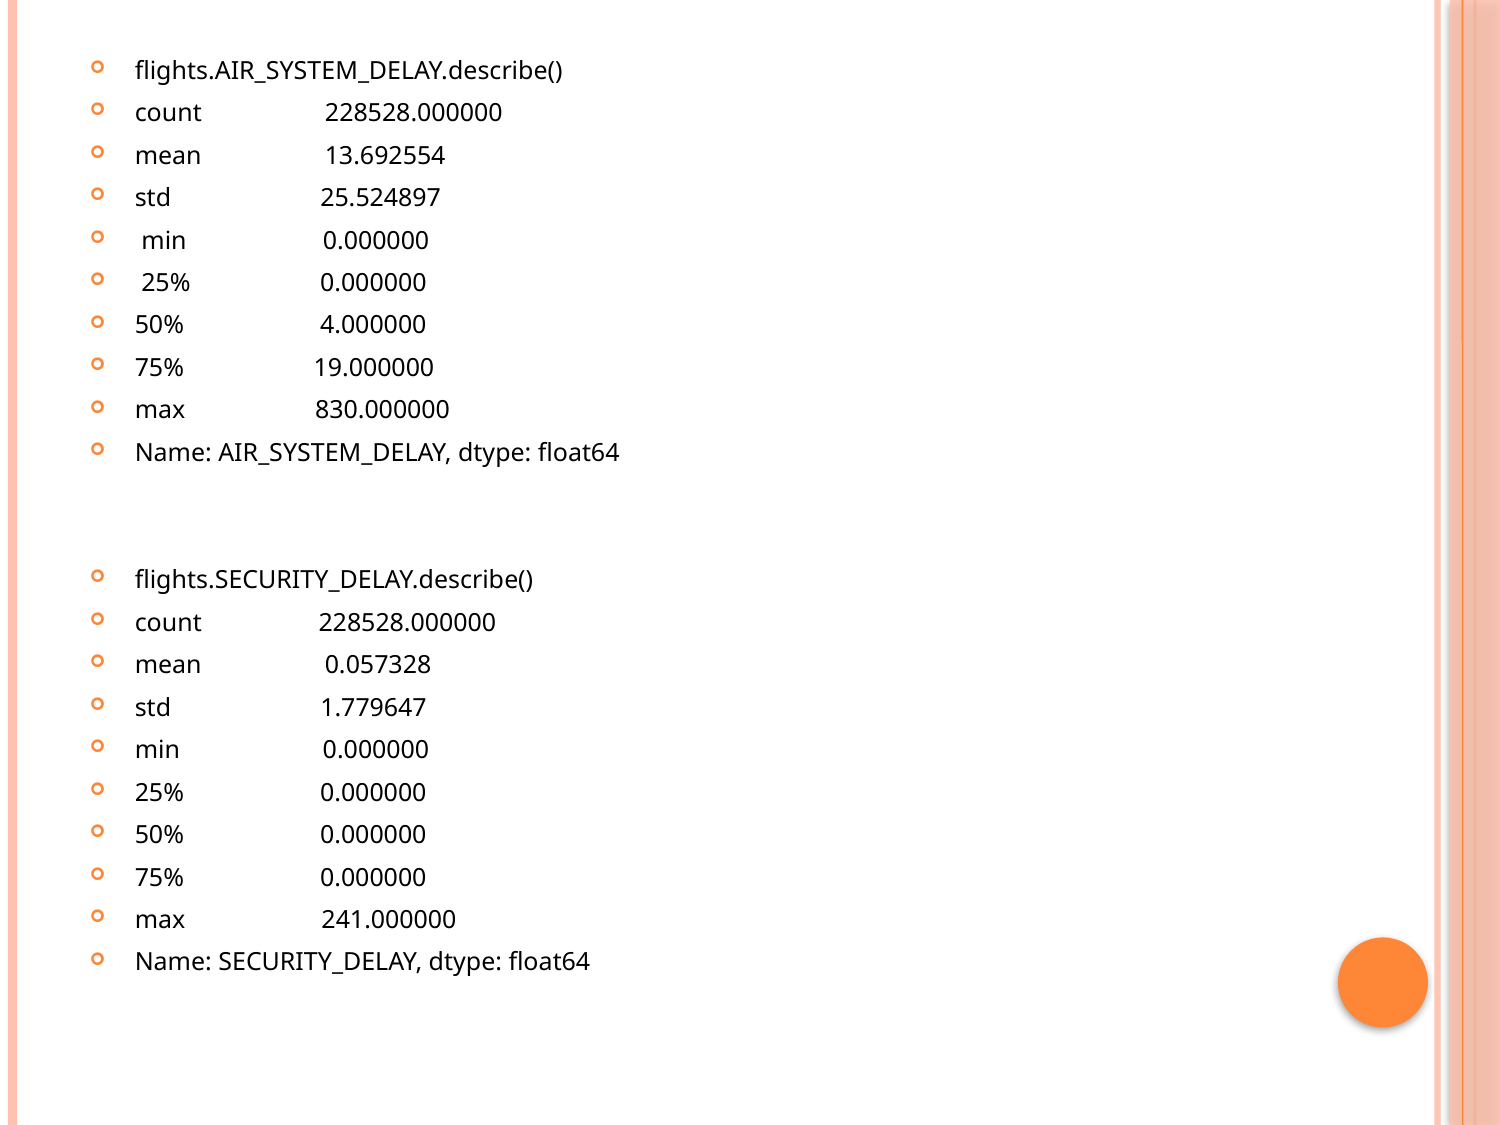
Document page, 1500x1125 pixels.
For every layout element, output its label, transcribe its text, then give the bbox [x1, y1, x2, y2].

list flights.AIR_SYSTEM_DELAY.describe() count 228528.000000 mean 13.692554 std 25.524897 min 0.000000 25% 0.000000 50% 4.000000 75% 19.000000 max 830.000000 Name: AIR_SYSTEM_DELAY, dtype: float64 flights.SECURITY_DELAY.describe() count 228528.000000 mean 0.057328 std 1.779647 min 0.000000 25% 0.000000 50% 0.000000 75% 0.000000 max 241.000000 Name: SECURITY_DELAY, dtype: float64 [75, 46, 1430, 1062]
